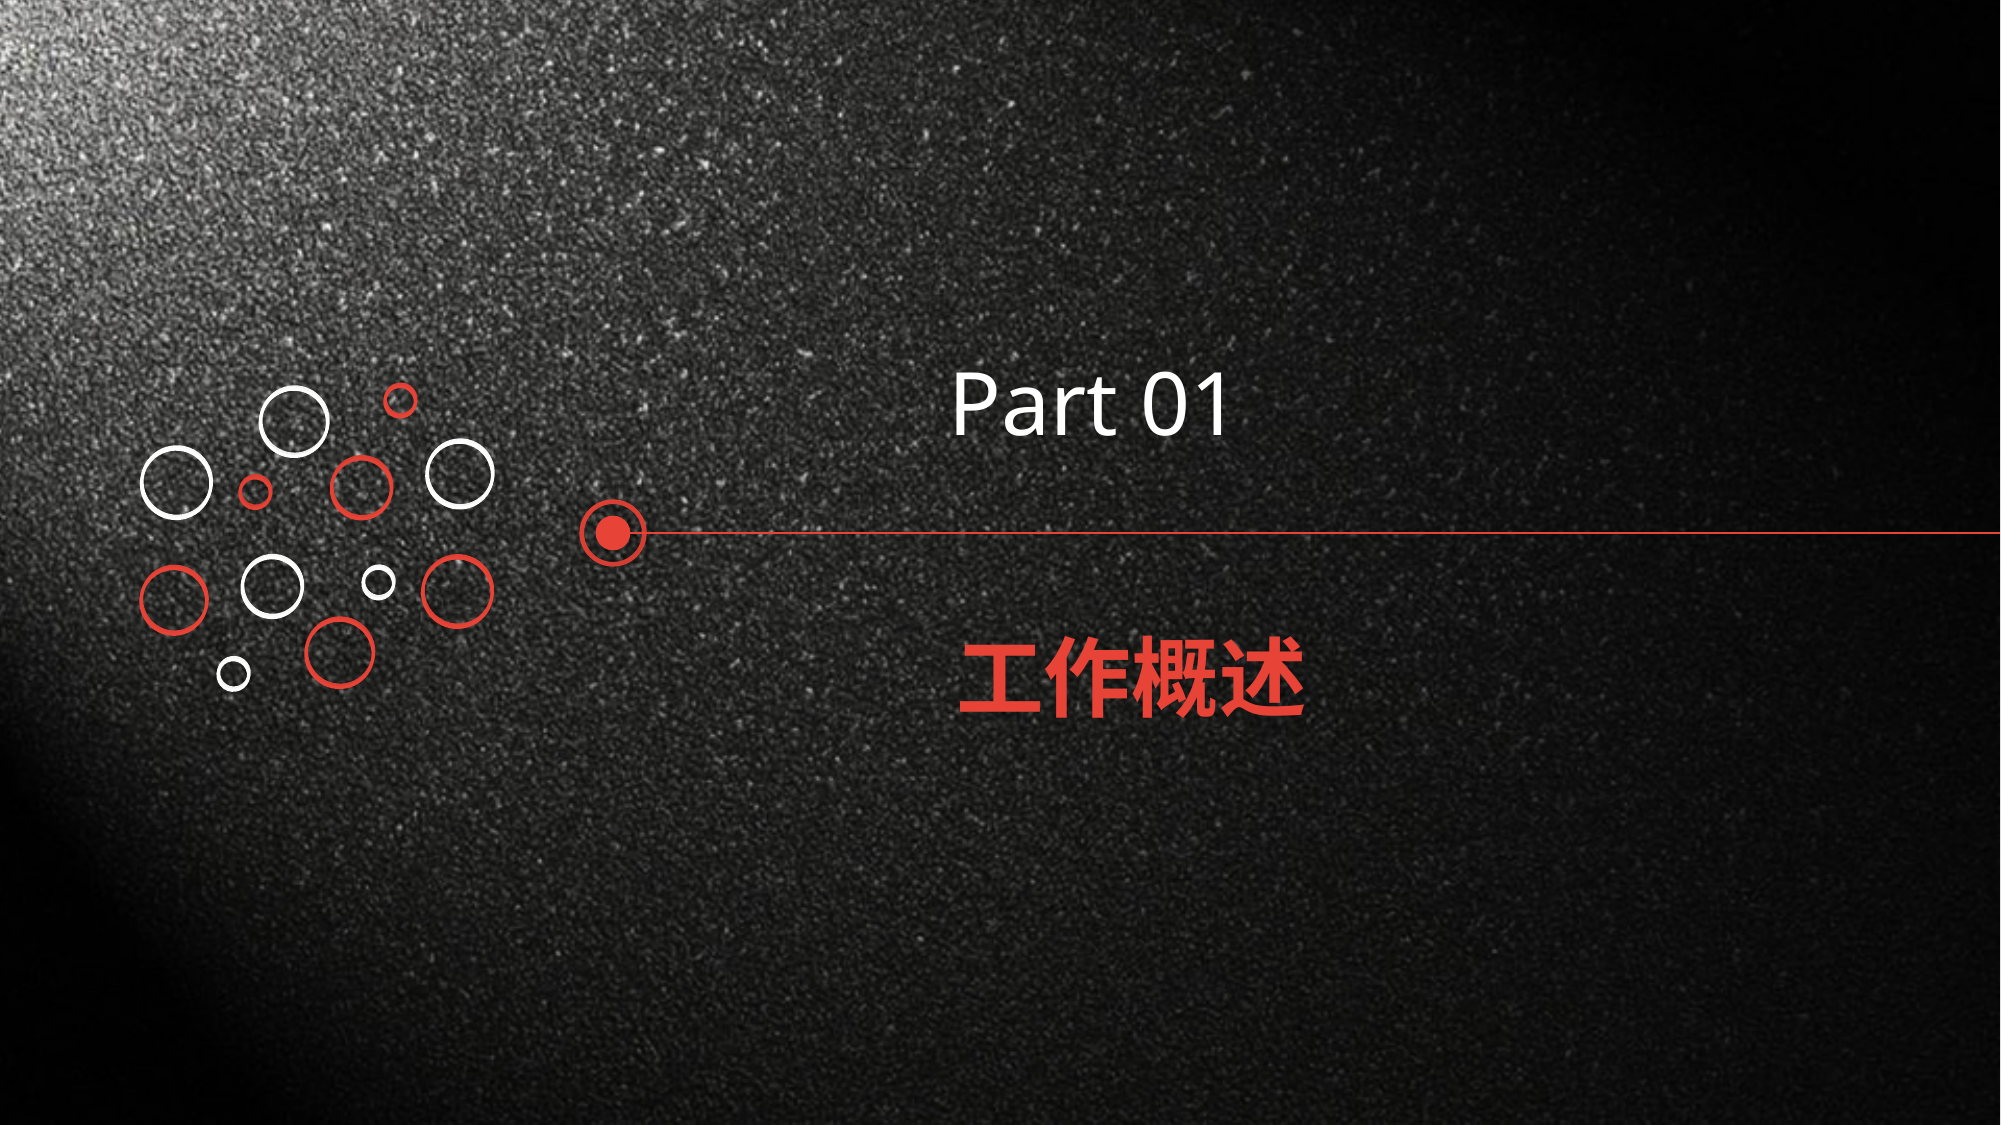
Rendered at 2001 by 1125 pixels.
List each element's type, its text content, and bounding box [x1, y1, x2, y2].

text_box 工作概述 [941, 615, 1322, 735]
text_box Part 01 [933, 340, 1256, 461]
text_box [140, 386, 493, 691]
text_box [581, 501, 645, 565]
picture [0, 0, 2001, 1125]
